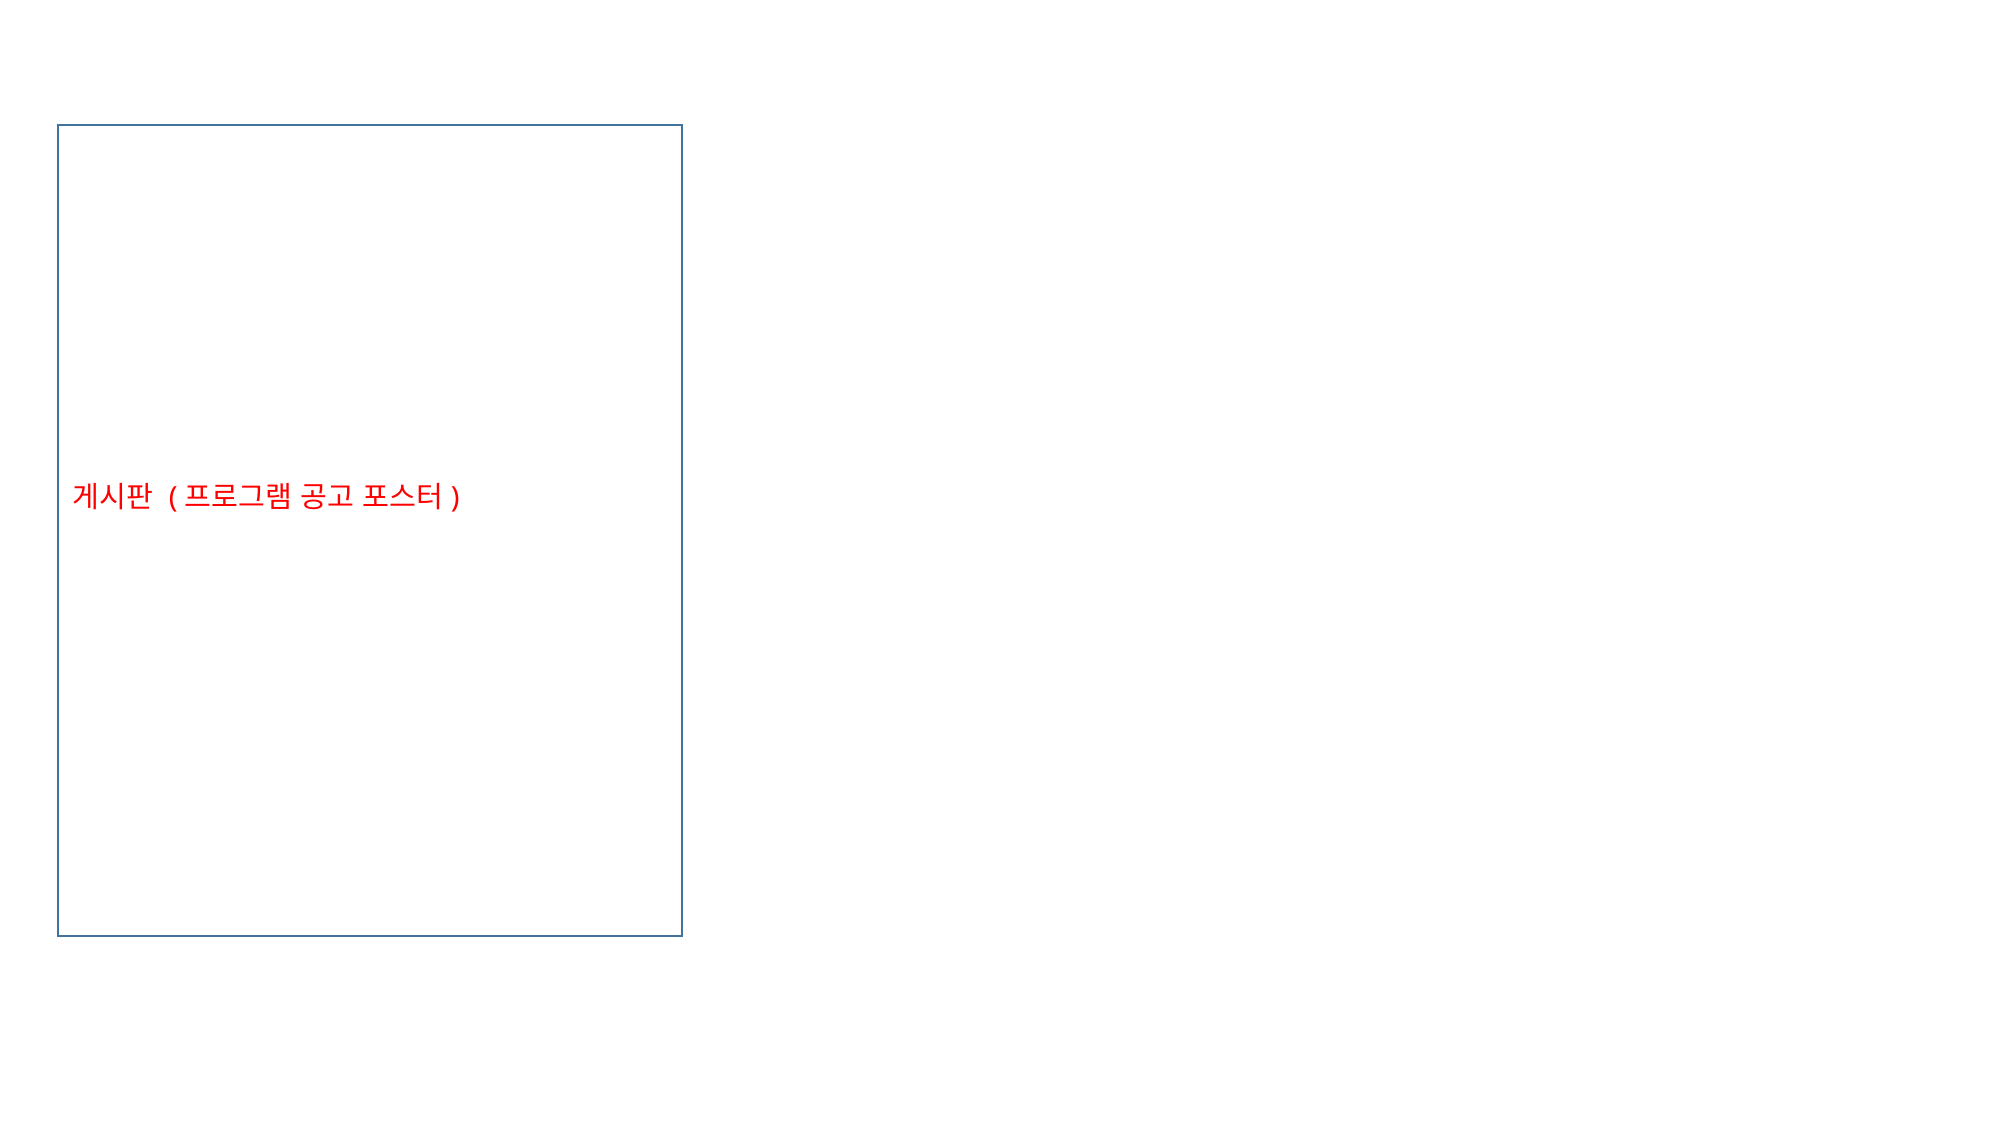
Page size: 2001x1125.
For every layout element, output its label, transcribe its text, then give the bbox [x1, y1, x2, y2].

text_box 게시판 (프로그램 공고 포스터) [57, 124, 683, 937]
